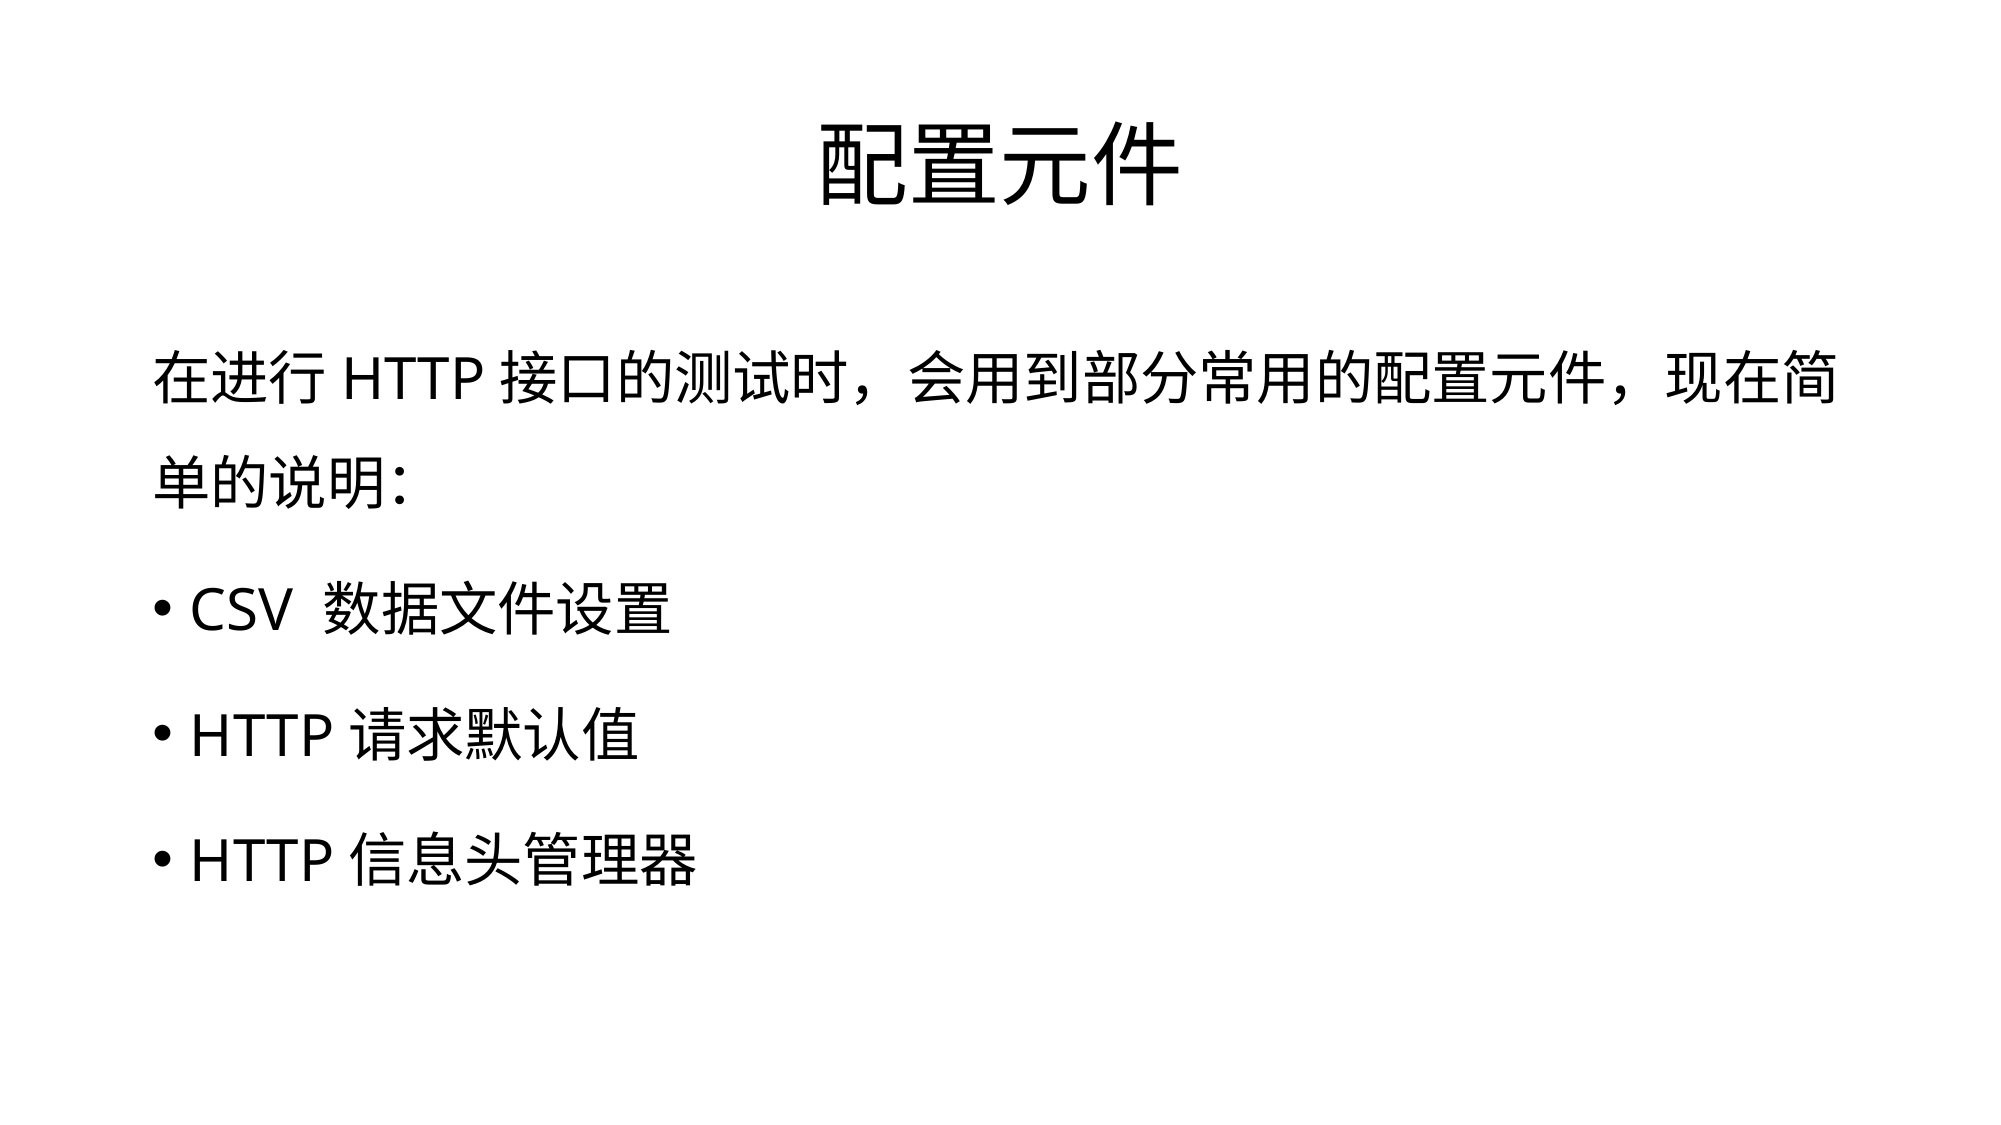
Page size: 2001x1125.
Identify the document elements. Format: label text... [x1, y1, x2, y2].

list 在进行HTTP接口的测试时，会用到部分常用的配置元件，现在简单的说明： CSV 数据文件设置 HTTP请求默认值 HTTP信息头管理器 [137, 299, 1863, 1014]
title 配置元件 [137, 59, 1863, 278]
